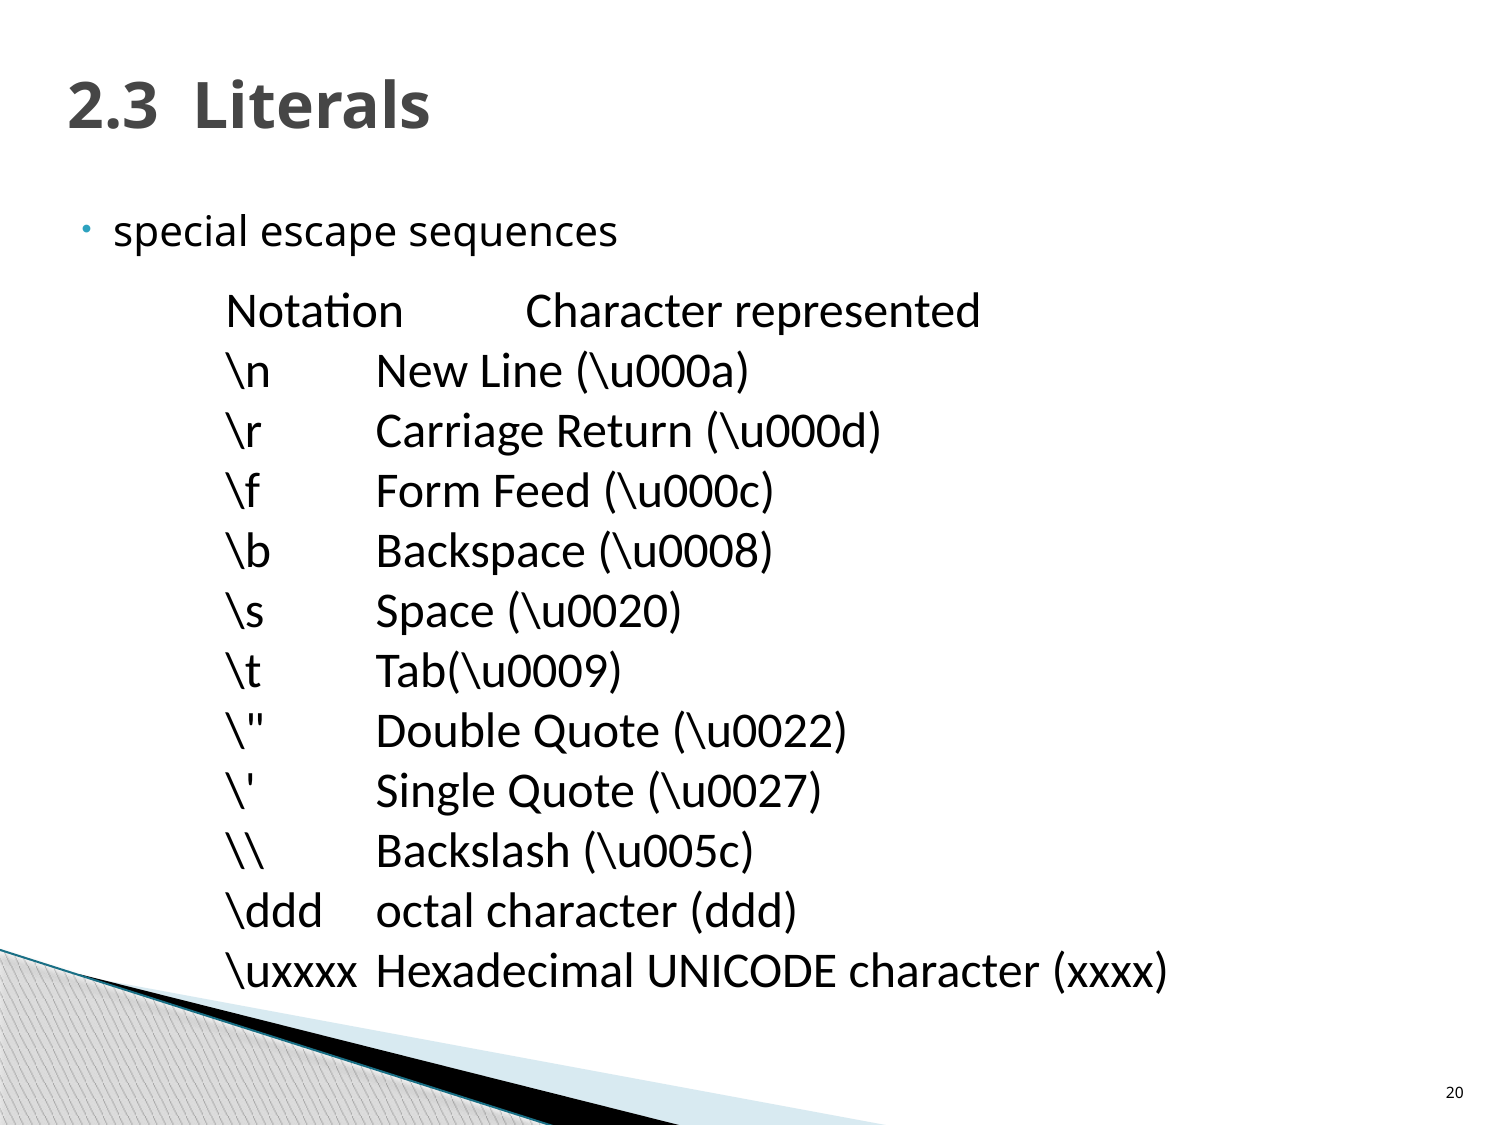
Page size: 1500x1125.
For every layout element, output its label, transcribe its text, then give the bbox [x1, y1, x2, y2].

text_box [0, 953, 210, 1021]
text_box [349, 1065, 542, 1125]
list special escape sequences [53, 196, 1471, 291]
title 2.3 Literals [53, 20, 1306, 185]
text_box Notation Character represented \n New Line (\u000a) \r Carriage Return (\u000d) \f Form Feed (\u000c) \b Backspace (\u0008) \s Space (\u0020) \t Tab(\u0009) \" Double Quote (\u0022) \' Single Quote (\u0027) \\ Backslash (\u005c) \ddd octal character (ddd) \uxxxx Hexadecimal UNICODE character (xxxx) [210, 269, 1345, 1065]
slide_number 20 [1418, 1051, 1479, 1112]
